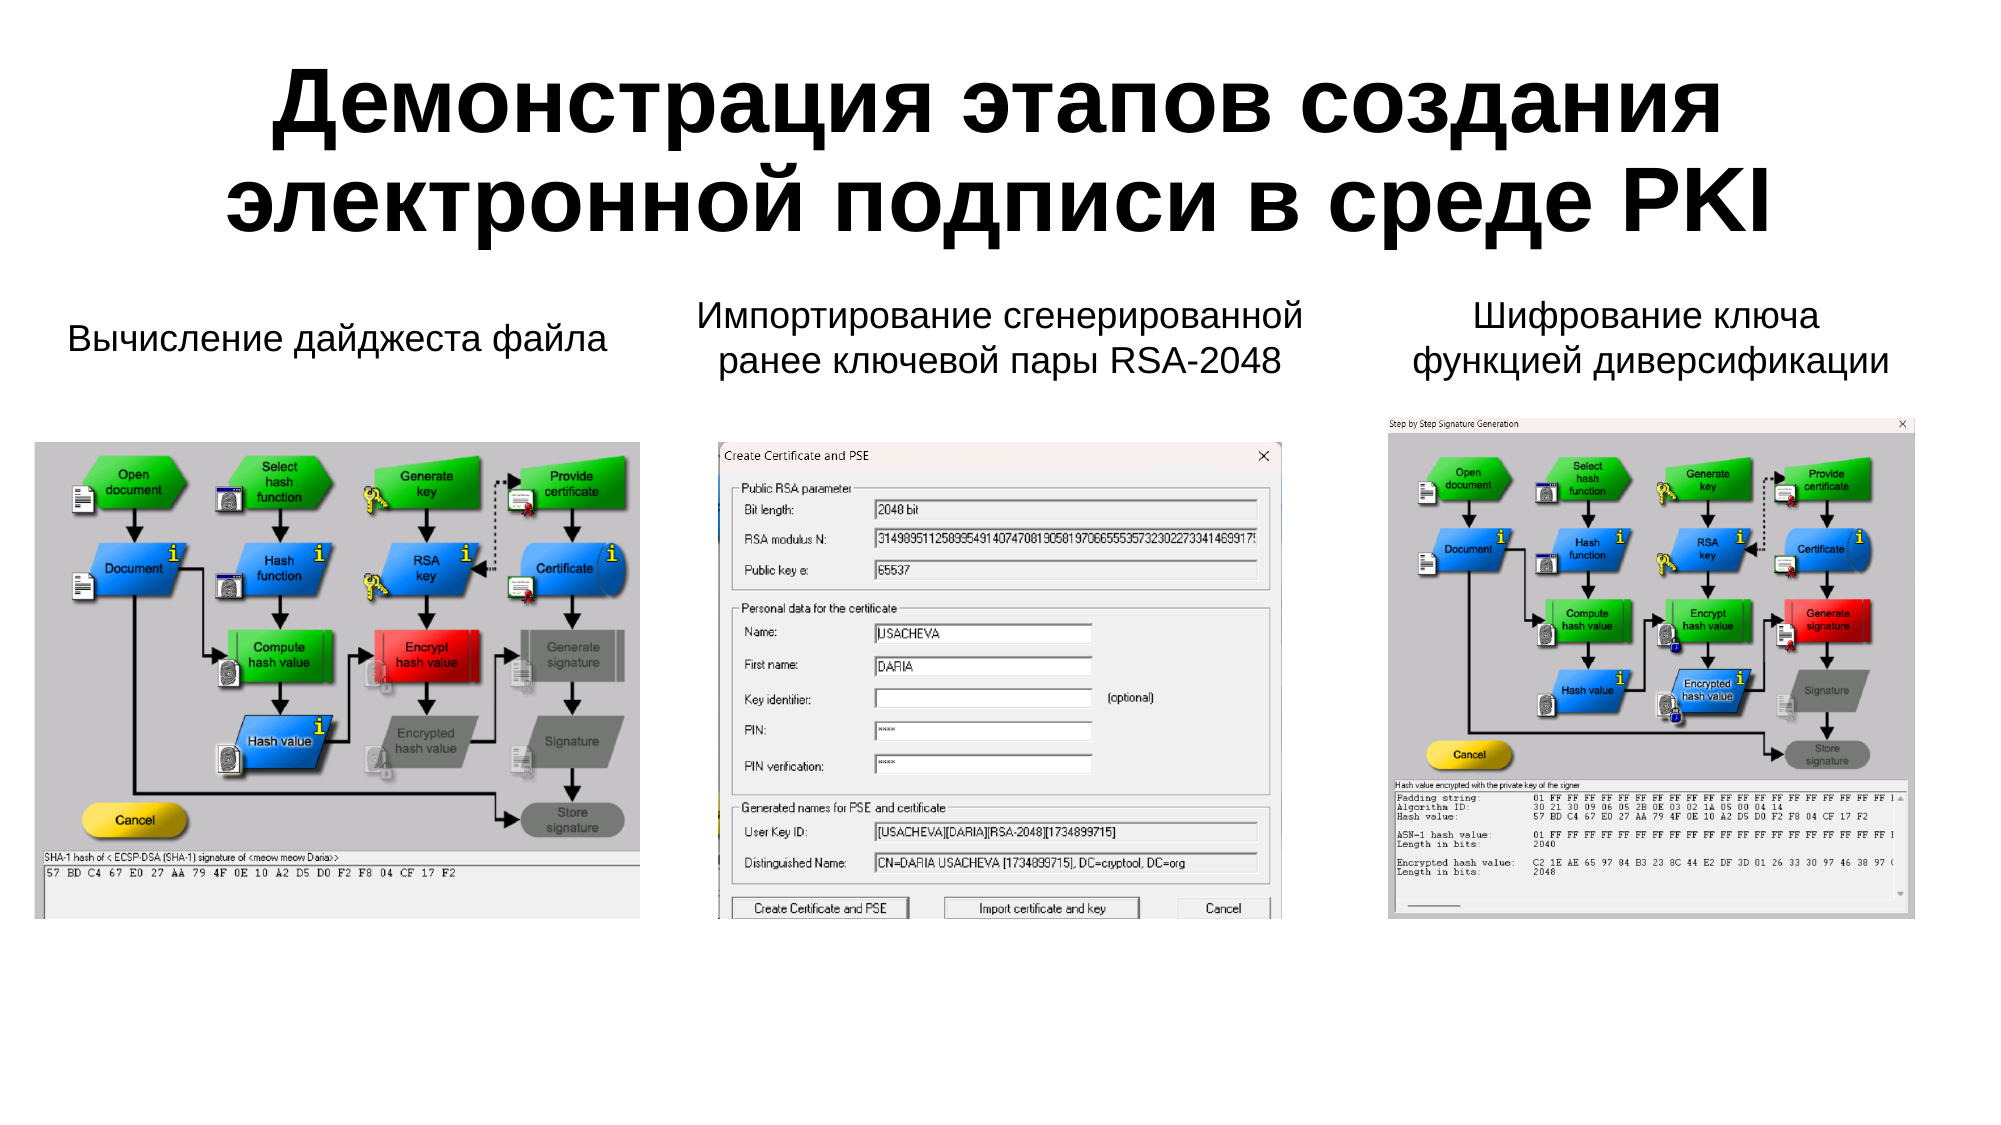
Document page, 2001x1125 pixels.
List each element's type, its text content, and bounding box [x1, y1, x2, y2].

text_box Импортирование сгенерированной ранее ключевой пары RSA-2048 [675, 283, 1325, 389]
picture [718, 442, 1282, 919]
picture [34, 442, 641, 919]
text_box Вычисление дайджеста файла [48, 306, 626, 367]
picture [1388, 418, 1915, 919]
text_box Демонстрация этапов создания электронной подписи в среде PKI [0, 21, 2000, 284]
text_box Шифрование ключа функцией диверсификации [1393, 283, 1910, 389]
